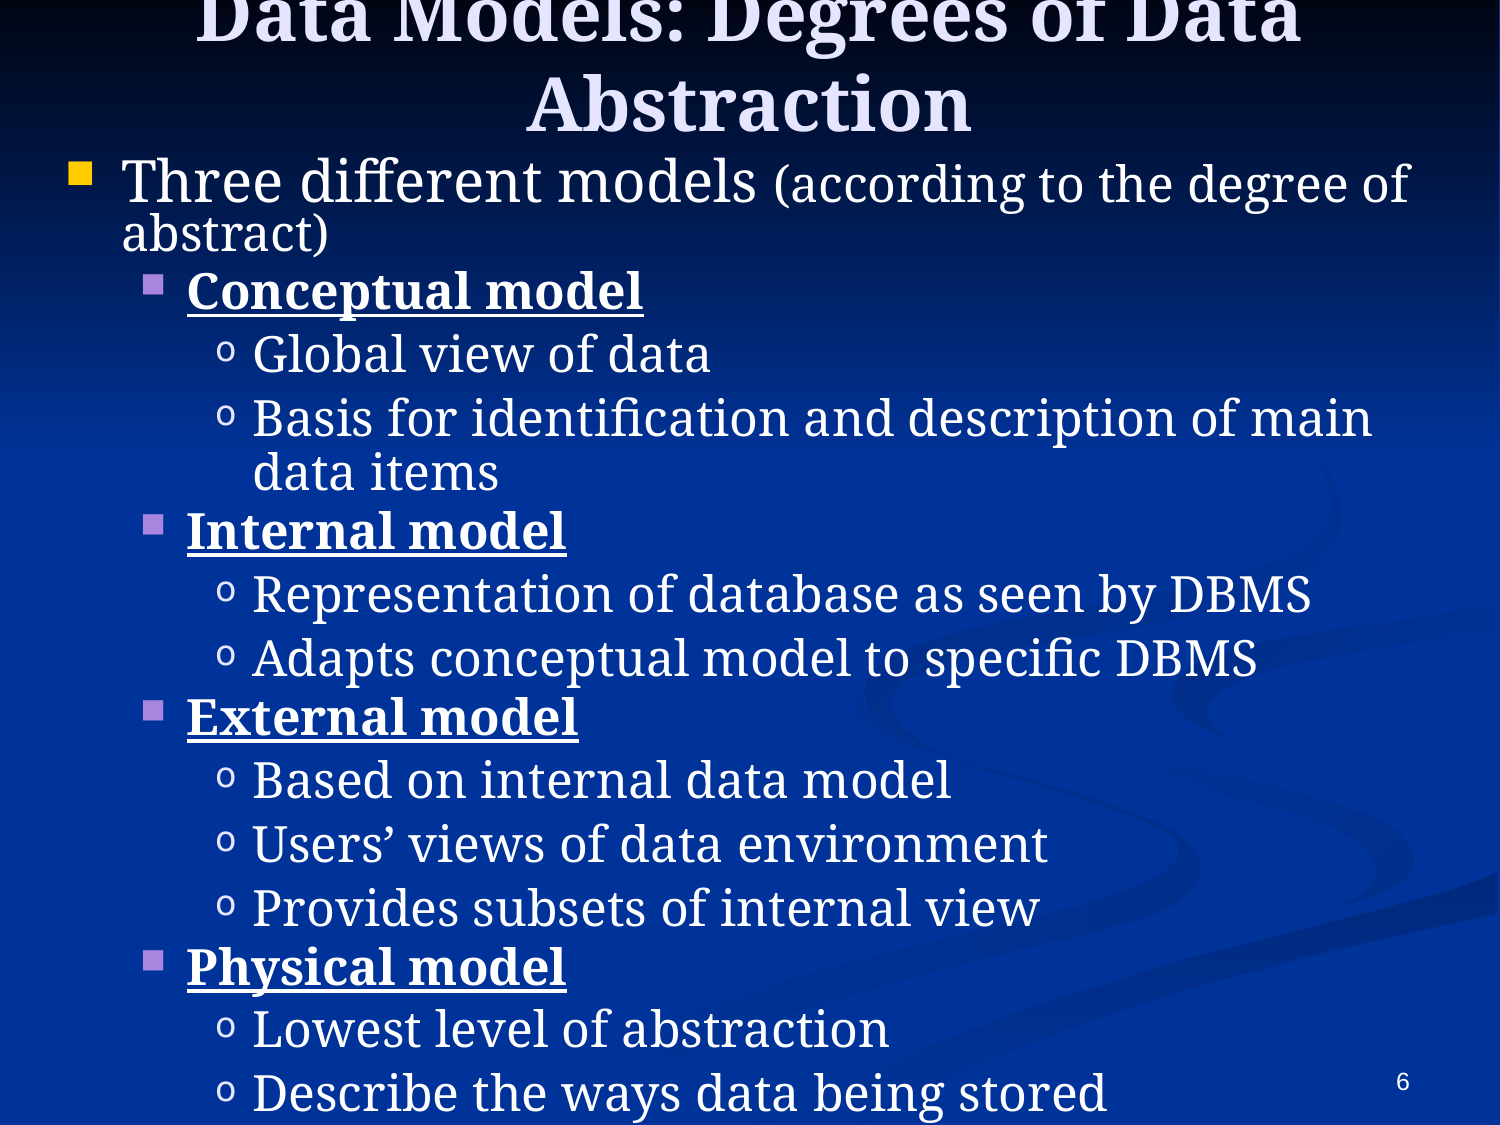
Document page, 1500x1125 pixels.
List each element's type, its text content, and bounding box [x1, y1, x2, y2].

title Data Models: Degrees of Data Abstraction [0, 0, 1500, 113]
slide_number 6 [1074, 1076, 1426, 1104]
list Three different models (according to the degree of abstract) Conceptual model Global view of data Basis for identification and description of main data items Internal model Representation of database as seen by DBMS Adapts conceptual model to specific DBMS External model Based on internal data model Users’ views of data environment Provides subsets of internal view Physical model Lowest level of abstraction Describe the ways data being stored [49, 149, 1476, 1076]
